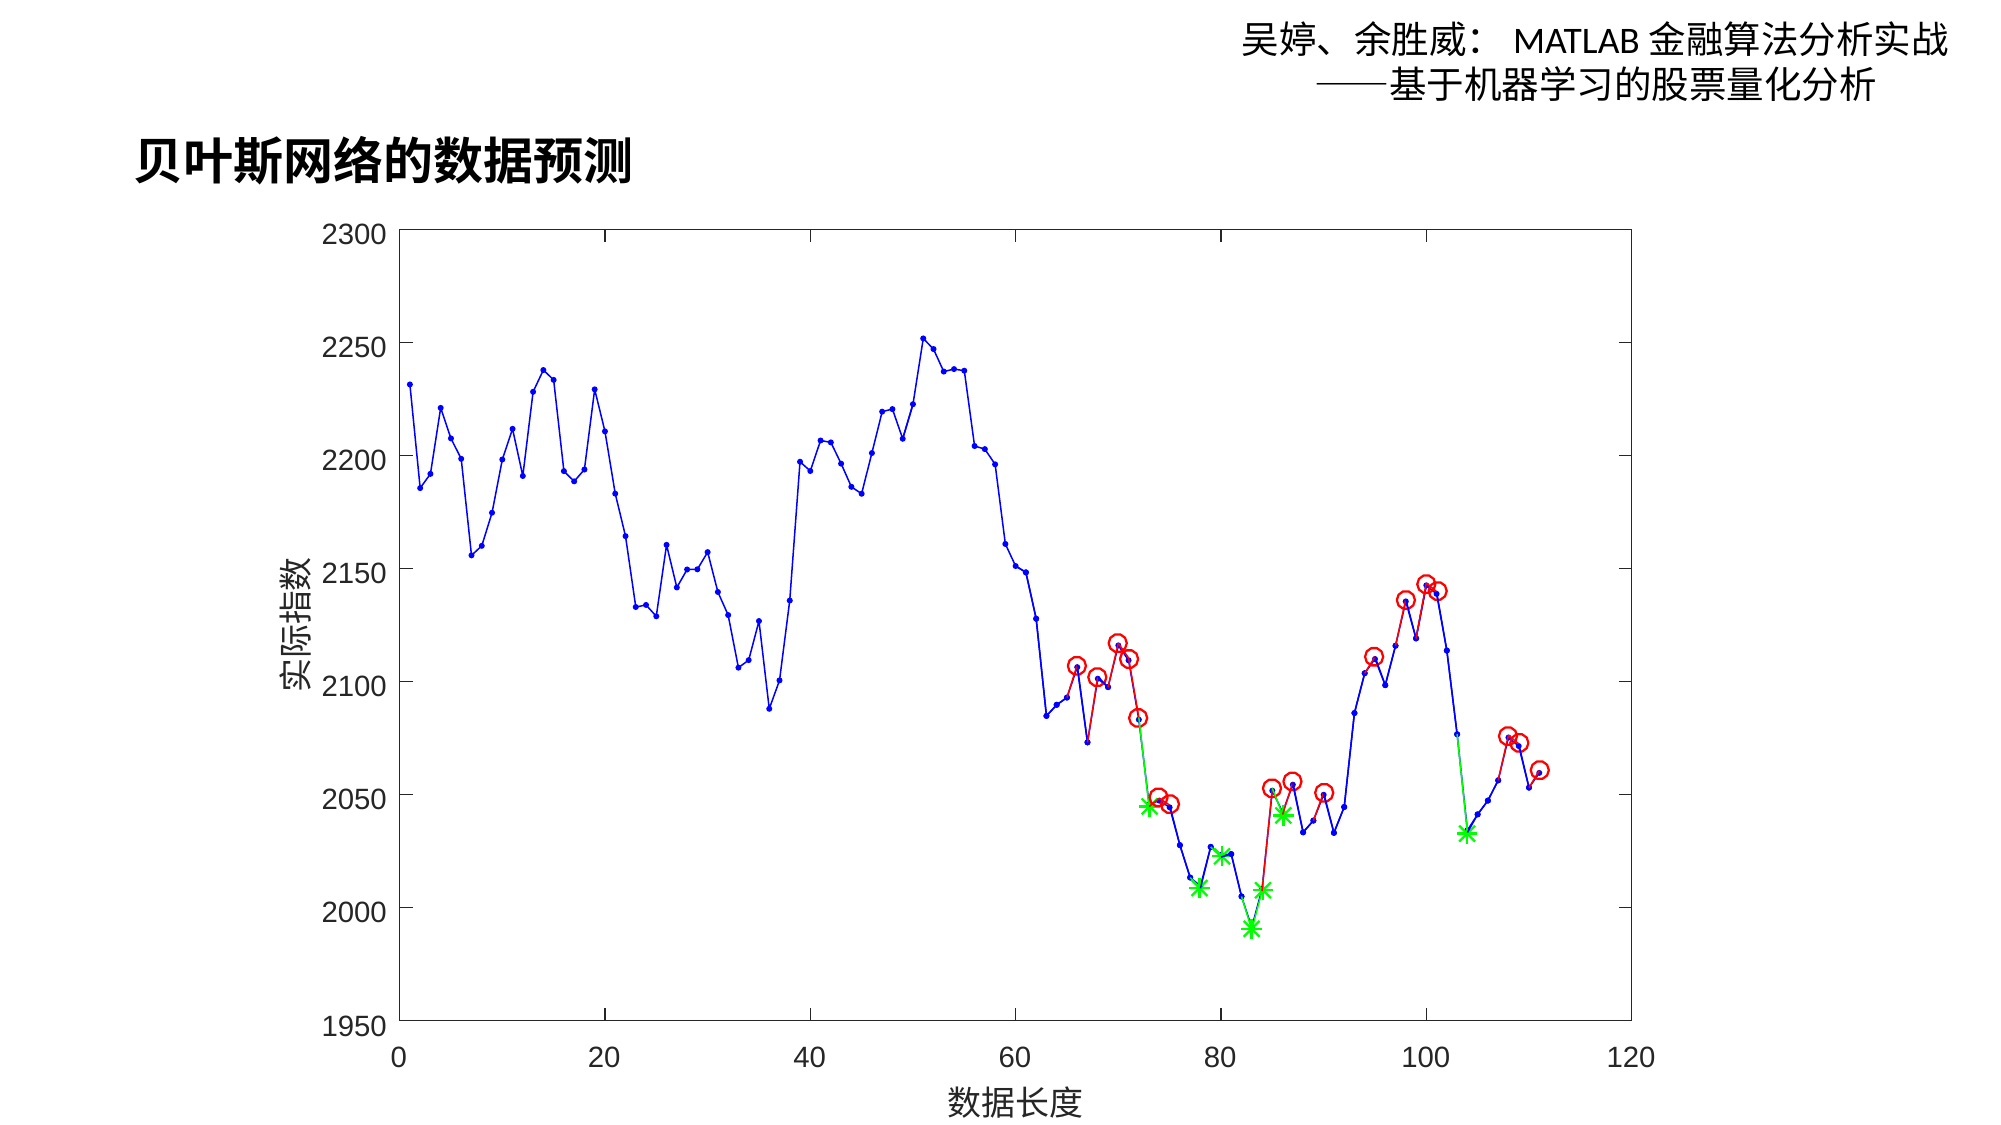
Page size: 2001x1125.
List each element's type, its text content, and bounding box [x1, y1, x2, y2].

text_box 吴婷、余胜威：MATLAB金融算法分析实战——基于机器学习的股票量化分析 [1190, 0, 2000, 123]
text_box 贝叶斯网络的数据预测 [118, 122, 649, 198]
picture [254, 198, 1681, 1125]
